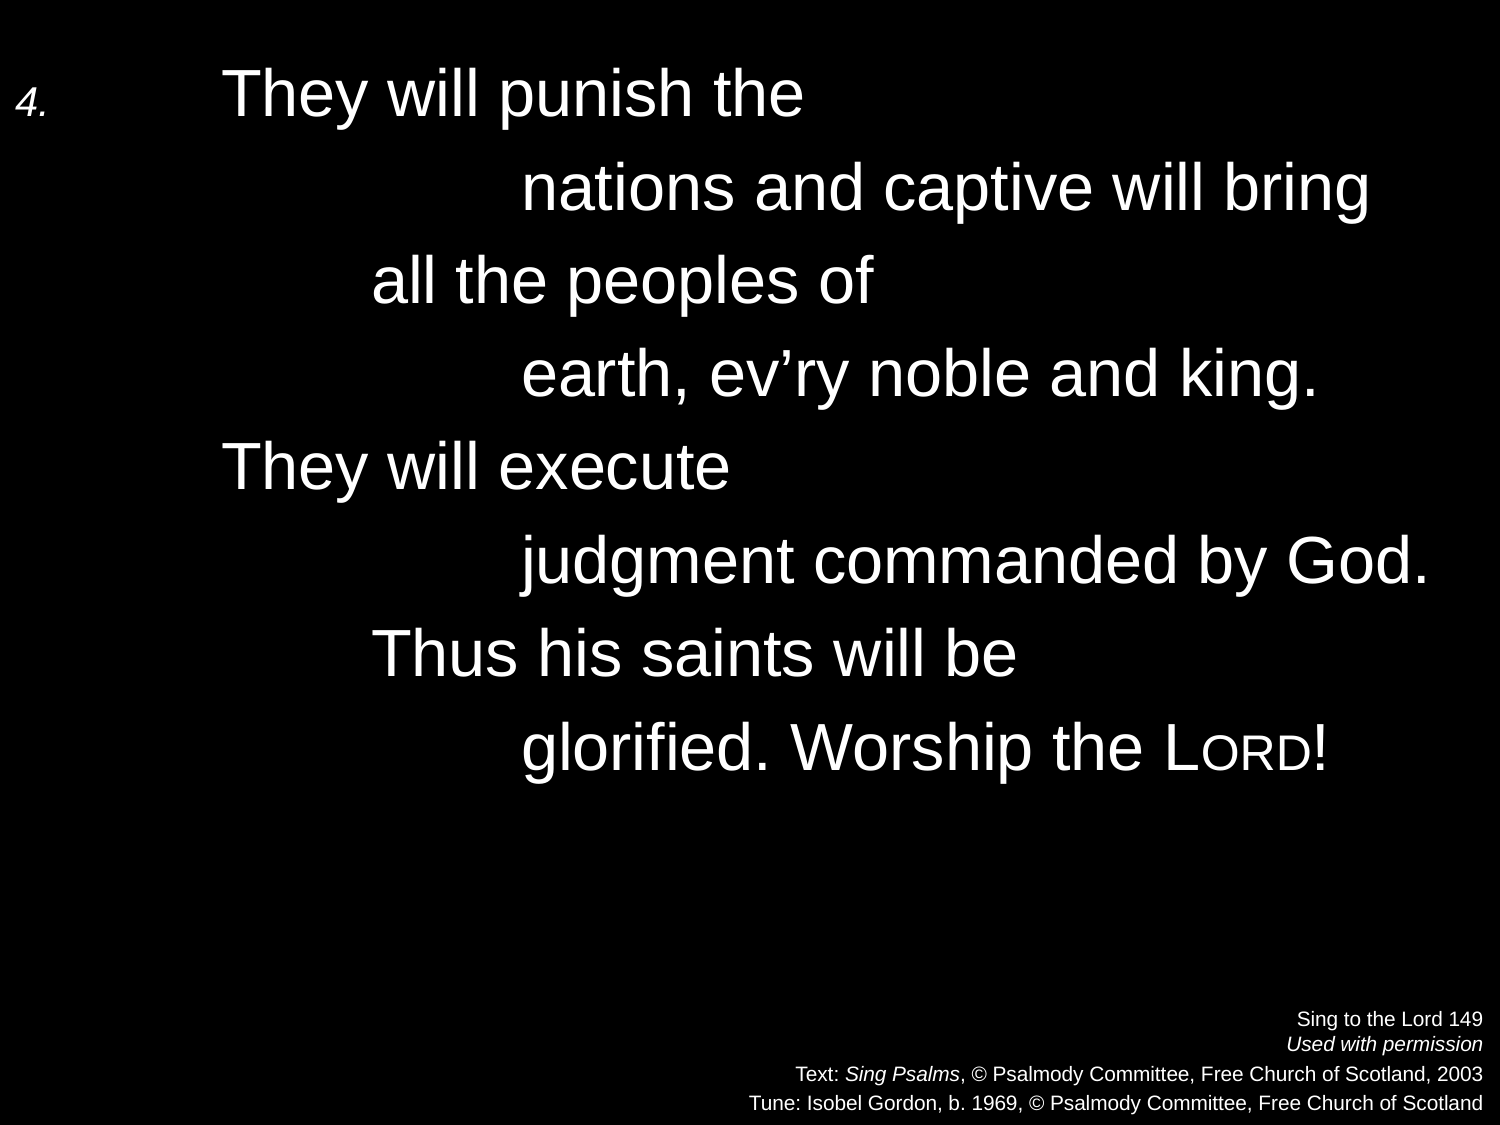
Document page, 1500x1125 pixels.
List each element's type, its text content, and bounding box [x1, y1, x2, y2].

text_box Sing to the Lord 149 Used with permission Text: Sing Psalms, © Psalmody Committee, Free Church of Scotland, 2003 Tune: Isobel Gordon, b. 1969, © Psalmody Committee, Free Church of Scotland [0, 998, 1498, 1122]
list 4. They will punish the nations and captive will bring all the peoples of earth, ev’ry noble and king. They will execute judgment commanded by God. Thus his saints will be glorified. Worship the Lord! [0, 42, 1500, 1047]
